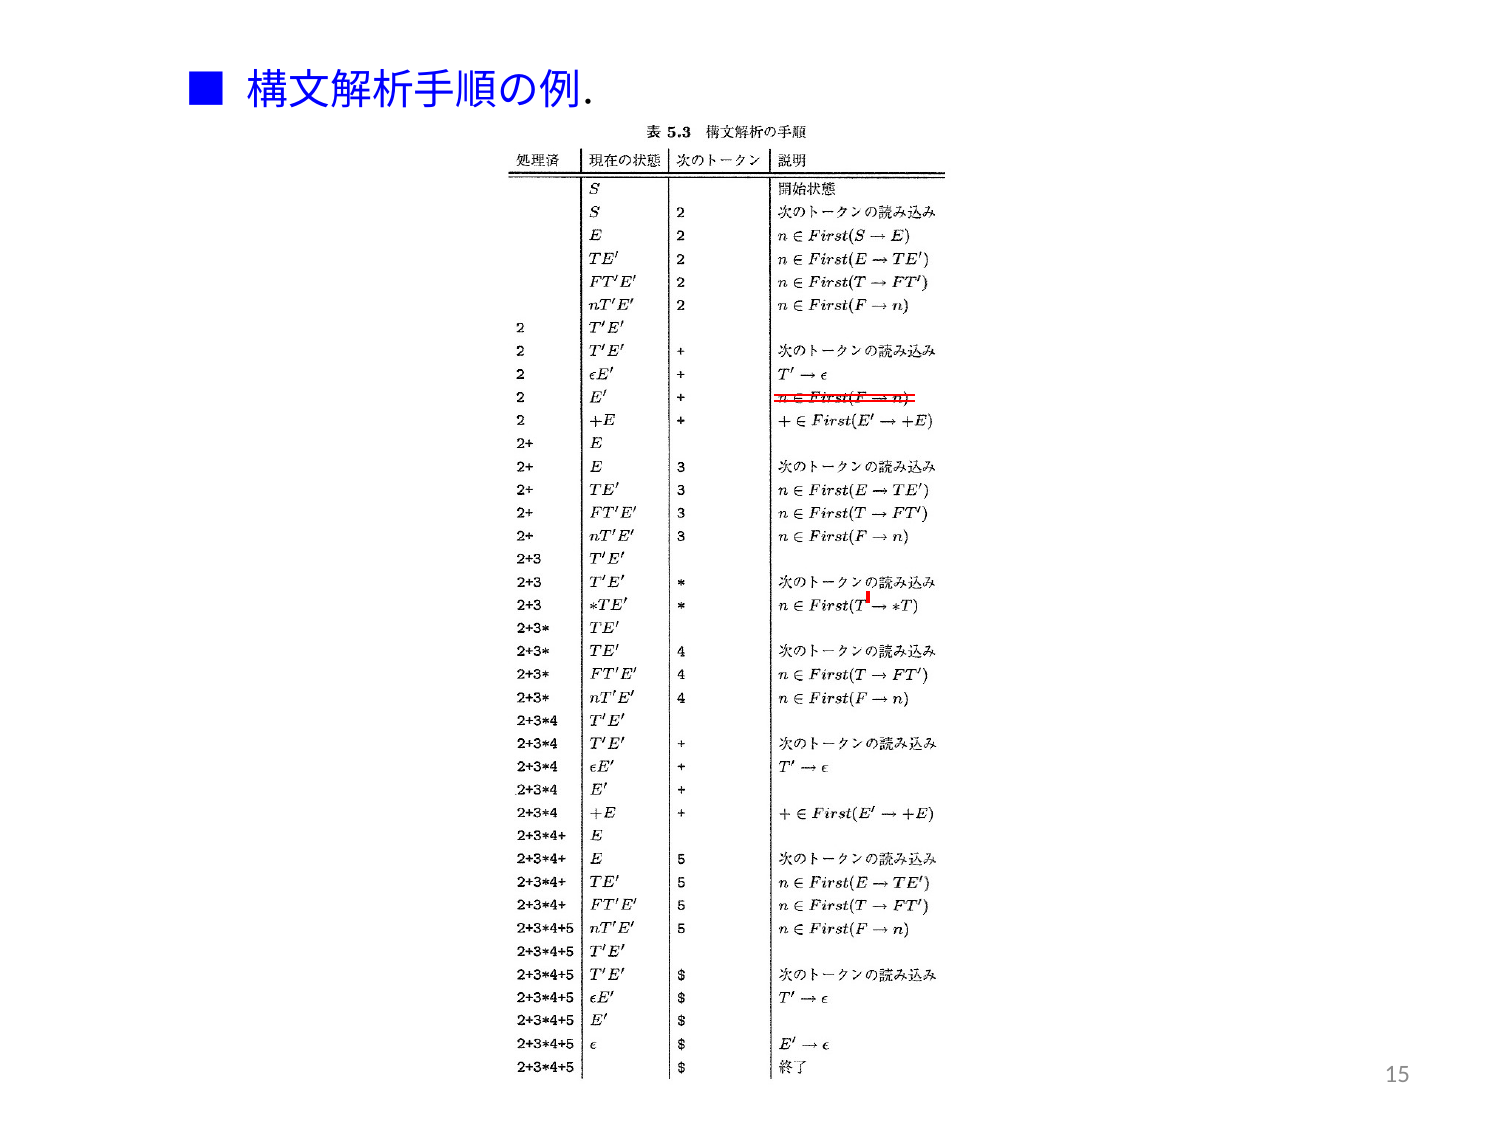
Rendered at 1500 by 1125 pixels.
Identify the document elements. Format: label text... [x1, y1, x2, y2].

slide_number 15 [1074, 1042, 1425, 1103]
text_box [466, 112, 987, 1094]
text_box ■ 構文解析手順の例． [171, 48, 632, 121]
